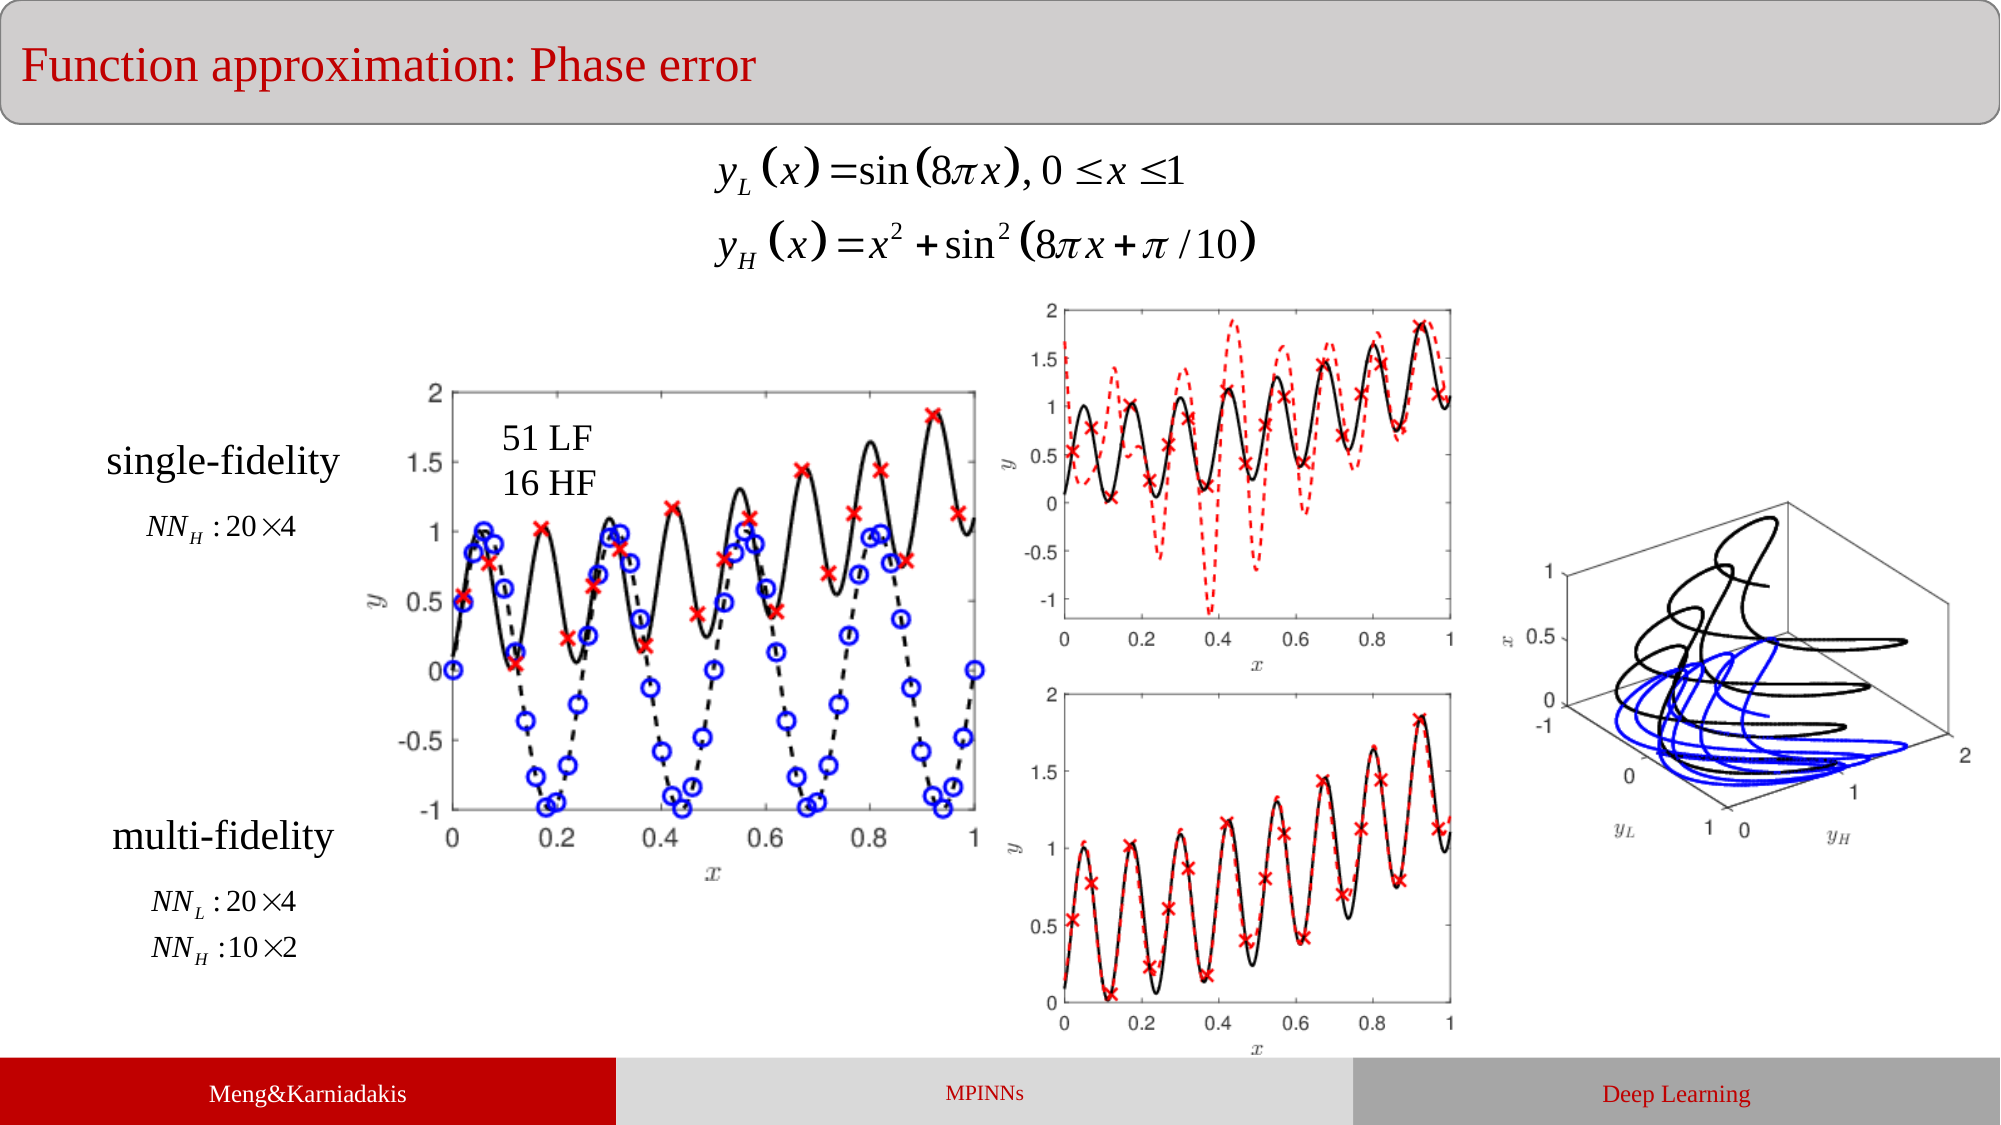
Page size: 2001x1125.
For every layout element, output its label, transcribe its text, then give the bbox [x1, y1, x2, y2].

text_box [364, 372, 1000, 881]
text_box single-fidelity [80, 426, 364, 491]
picture [999, 295, 1469, 671]
text_box multi-fidelity [80, 801, 364, 866]
picture [999, 679, 1469, 1055]
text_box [707, 139, 1263, 283]
text_box Function approximation: Phase error [0, 0, 2000, 125]
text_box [145, 880, 302, 973]
picture [1476, 474, 1984, 881]
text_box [0, 1057, 2000, 1125]
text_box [140, 506, 302, 553]
